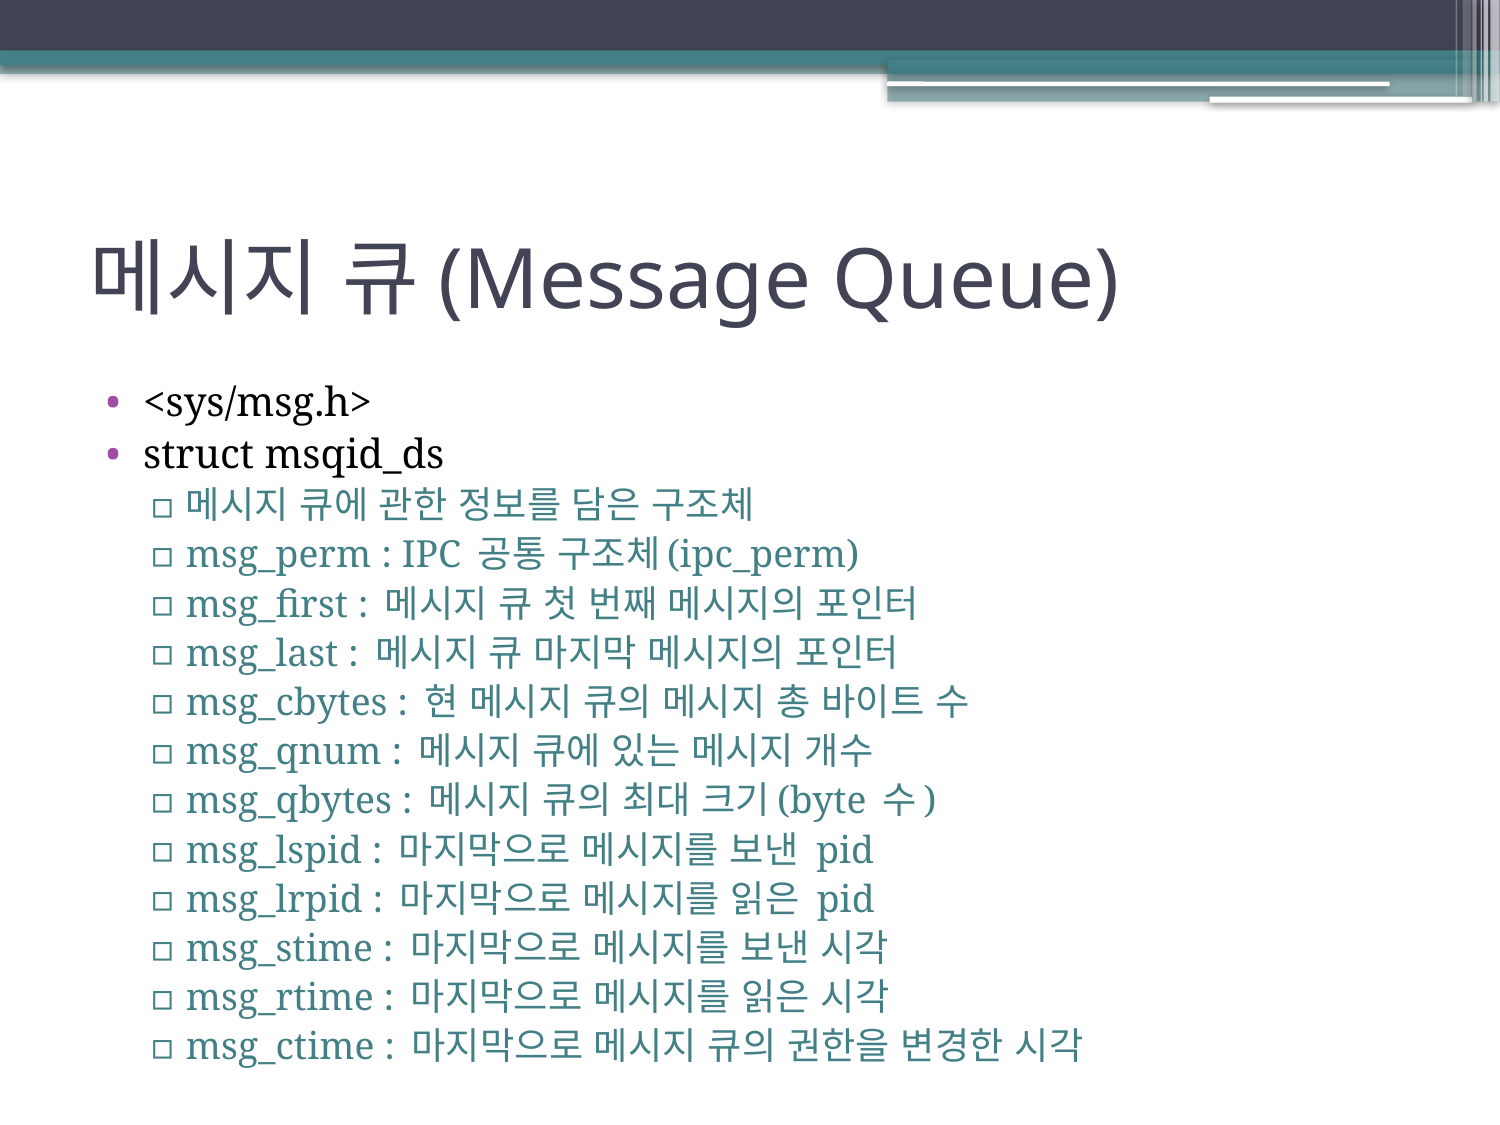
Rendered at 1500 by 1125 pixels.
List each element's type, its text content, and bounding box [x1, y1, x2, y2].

list <sys/msg.h> struct msqid_ds 메시지 큐에 관한 정보를 담은 구조체 msg_perm : IPC 공통 구조체(ipc_perm) msg_first : 메시지 큐 첫 번째 메시지의 포인터 msg_last : 메시지 큐 마지막 메시지의 포인터 msg_cbytes : 현 메시지 큐의 메시지 총 바이트 수 msg_qnum : 메시지 큐에 있는 메시지 개수 msg_qbytes : 메시지 큐의 최대 크기(byte 수) msg_lspid : 마지막으로 메시지를 보낸 pid msg_lrpid : 마지막으로 메시지를 읽은 pid msg_stime : 마지막으로 메시지를 보낸 시각 msg_rtime : 마지막으로 메시지를 읽은 시각 msg_ctime : 마지막으로 메시지 큐의 권한을 변경한 시각 [75, 368, 1425, 1079]
title 메시지 큐(Message Queue) [75, 187, 1425, 363]
